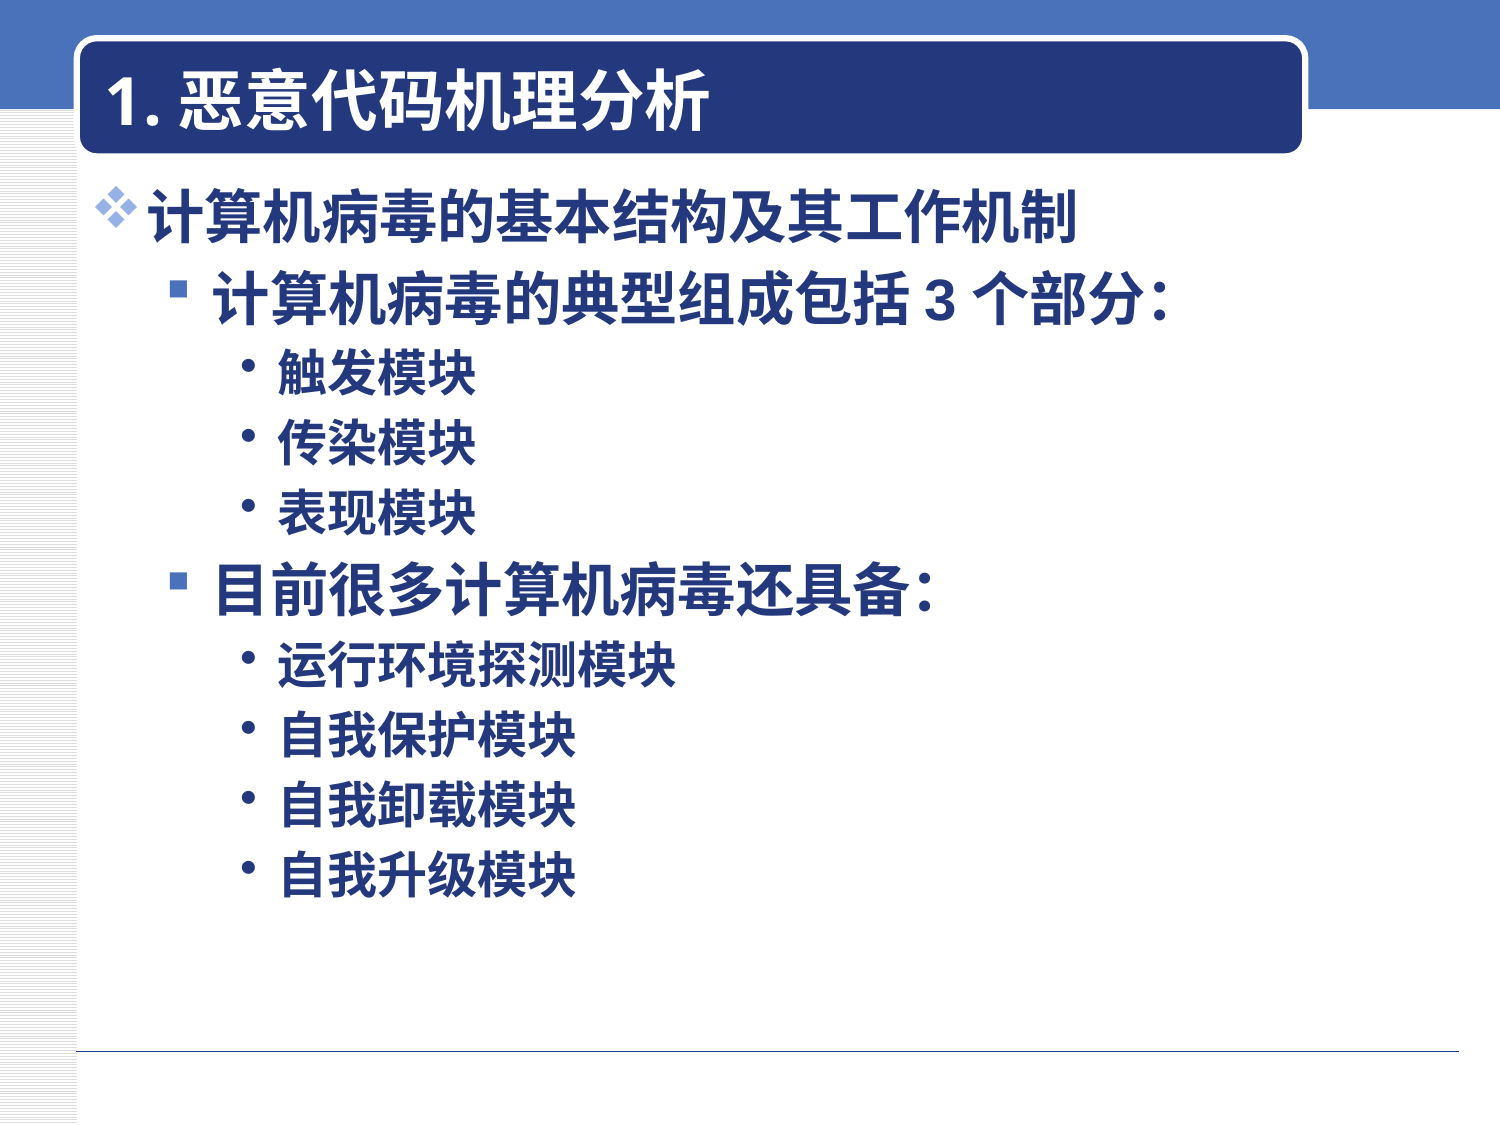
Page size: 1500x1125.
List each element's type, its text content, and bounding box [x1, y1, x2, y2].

list 计算机病毒的基本结构及其工作机制 计算机病毒的典型组成包括3个部分： 触发模块 传染模块 表现模块 目前很多计算机病毒还具备： 运行环境探测模块 自我保护模块 自我卸载模块 自我升级模块 [75, 172, 1376, 920]
title 1.恶意代码机理分析 [89, 52, 1425, 145]
